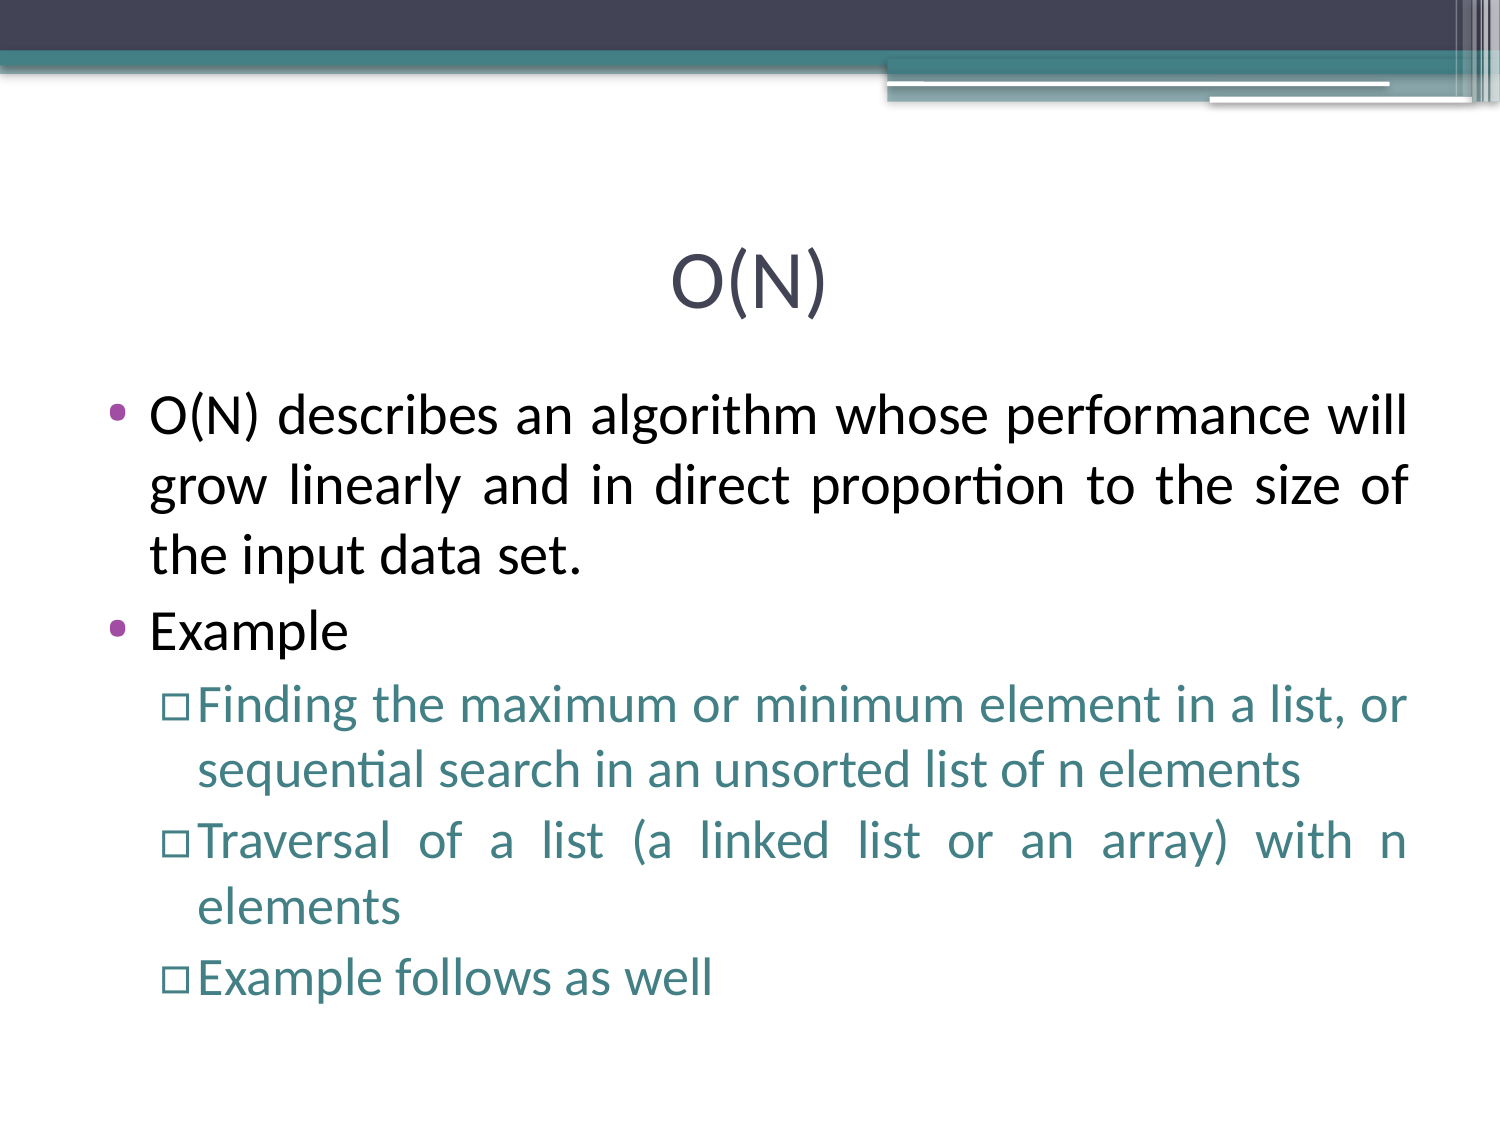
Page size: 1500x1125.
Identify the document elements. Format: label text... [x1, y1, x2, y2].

list O(N) describes an algorithm whose performance will grow linearly and in direct proportion to the size of the input data set. Example Finding the maximum or minimum element in a list, or sequential search in an unsorted list of n elements Traversal of a list (a linked list or an array) with n elements Example follows as well [75, 368, 1425, 1079]
title O(N) [75, 187, 1425, 363]
